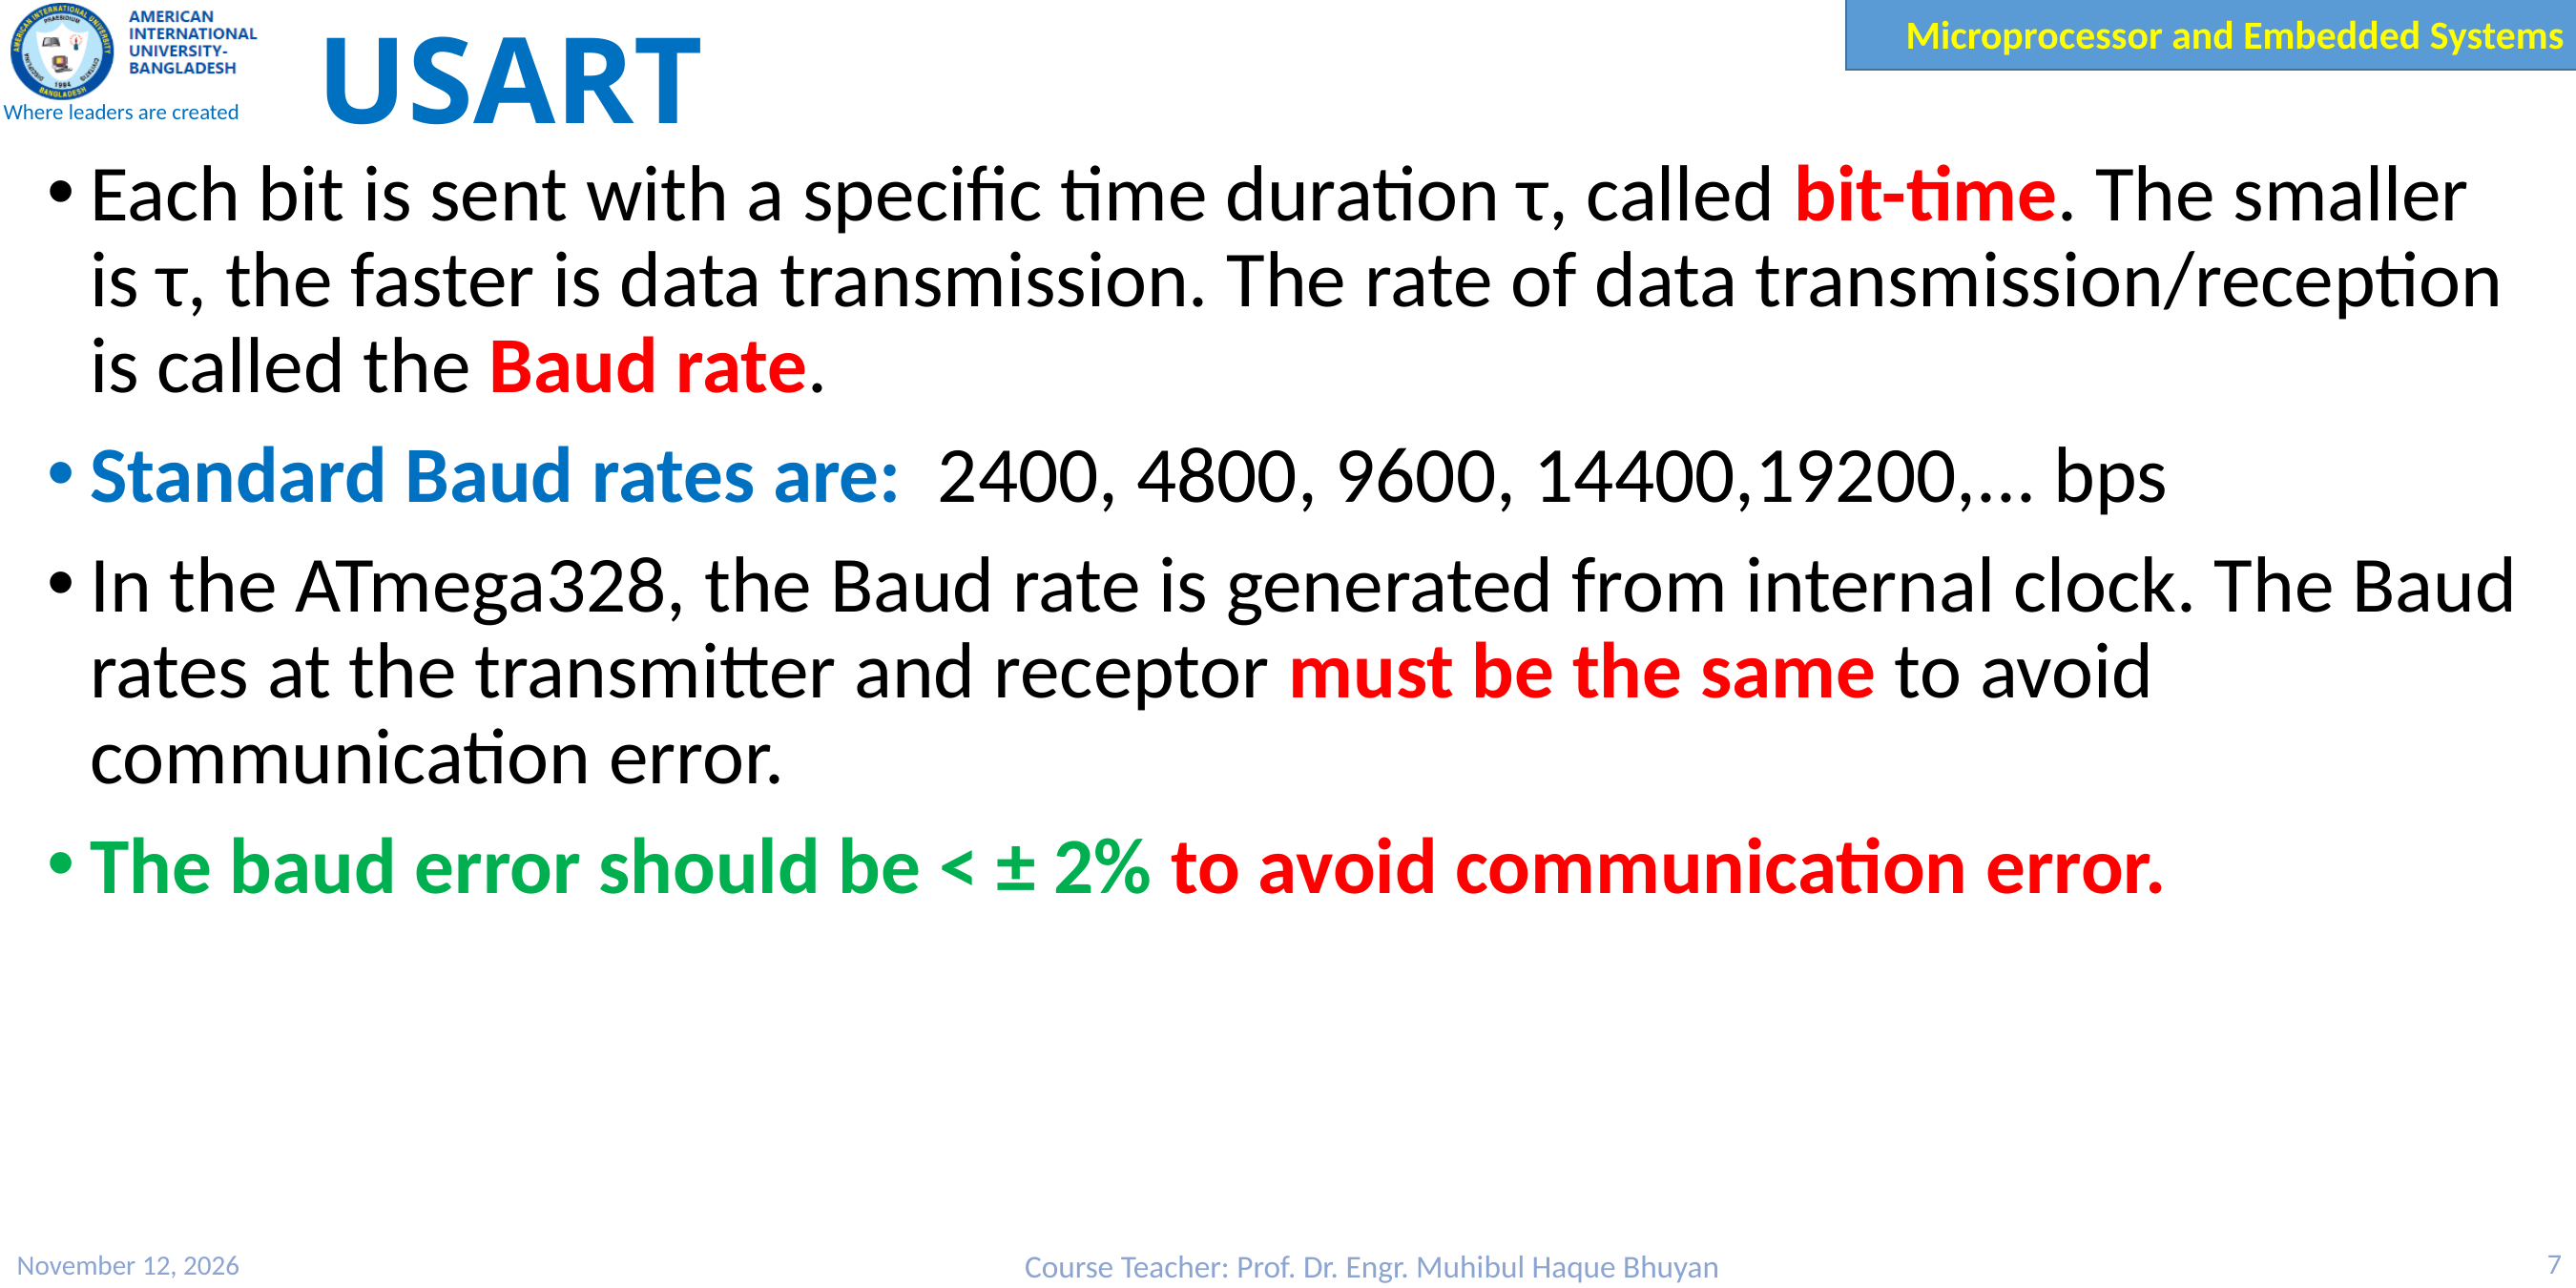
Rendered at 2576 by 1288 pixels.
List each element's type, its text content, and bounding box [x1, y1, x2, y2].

picture [0, 3, 265, 104]
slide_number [2, 1239, 440, 1288]
footer Course Teacher: Prof. Dr. Engr. Muhibul Haque Bhuyan [853, 1239, 1893, 1288]
slide_number 7 [2369, 1239, 2576, 1285]
title USART [302, 26, 1862, 146]
